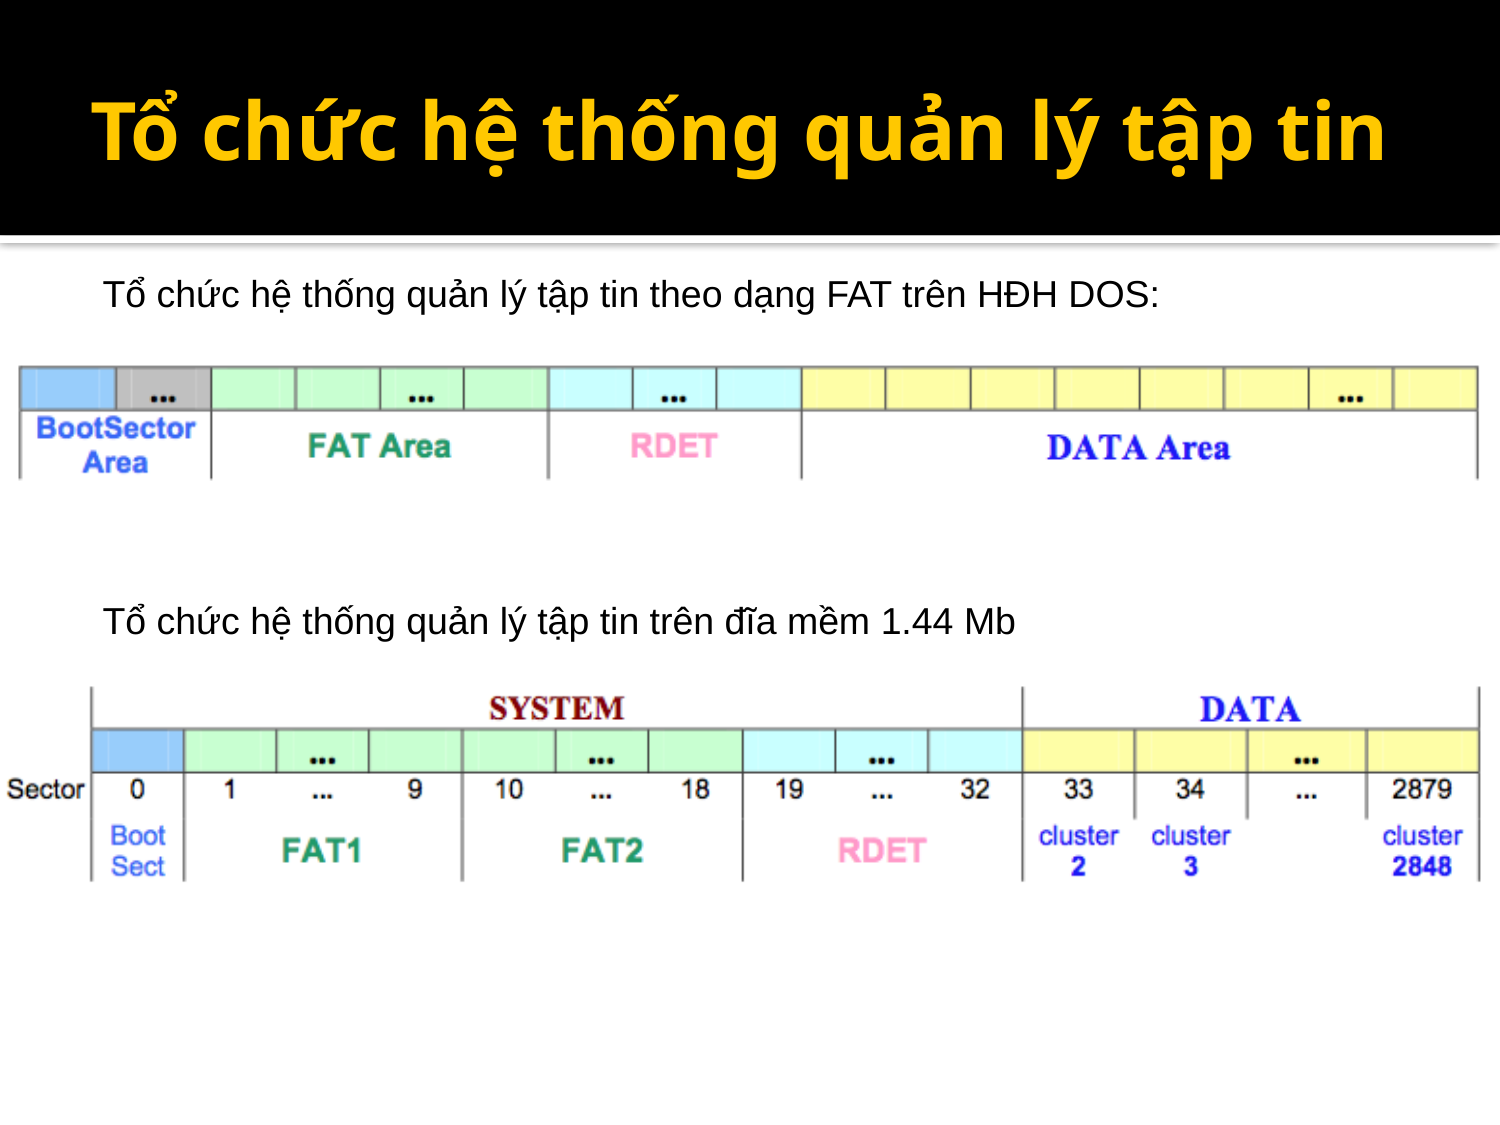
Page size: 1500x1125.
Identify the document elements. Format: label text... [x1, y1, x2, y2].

picture [0, 662, 1500, 914]
title Tổ chức hệ thống quản lý tập tin [75, 25, 1425, 231]
text_box Tổ chức hệ thống quản lý tập tin theo dạng FAT trên HĐH DOS: [87, 262, 1413, 323]
text_box Tổ chức hệ thống quản lý tập tin trên đĩa mềm 1.44 Mb [87, 589, 1413, 650]
picture [0, 349, 1500, 501]
